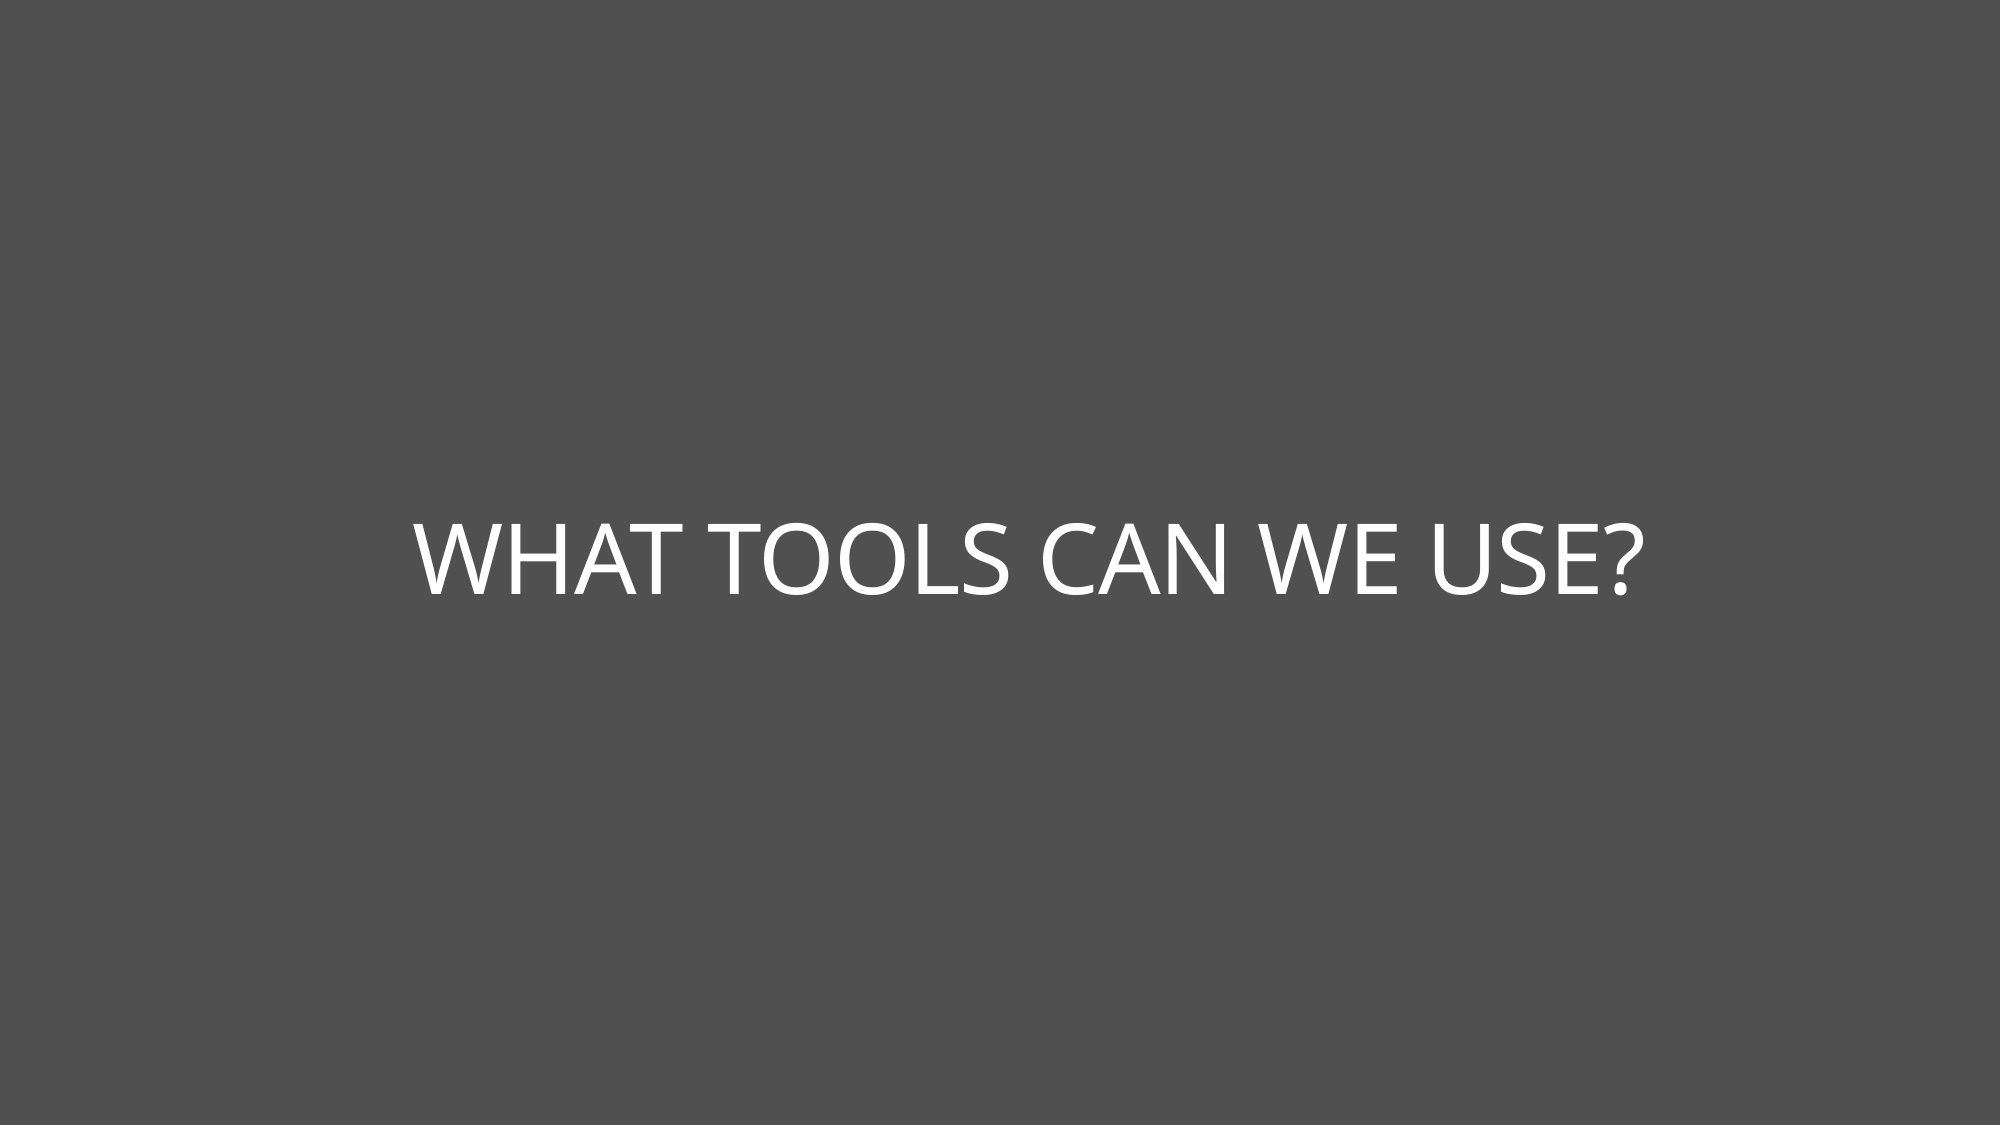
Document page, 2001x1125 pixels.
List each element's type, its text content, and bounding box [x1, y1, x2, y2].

title What tools can we use? [93, 270, 1965, 855]
